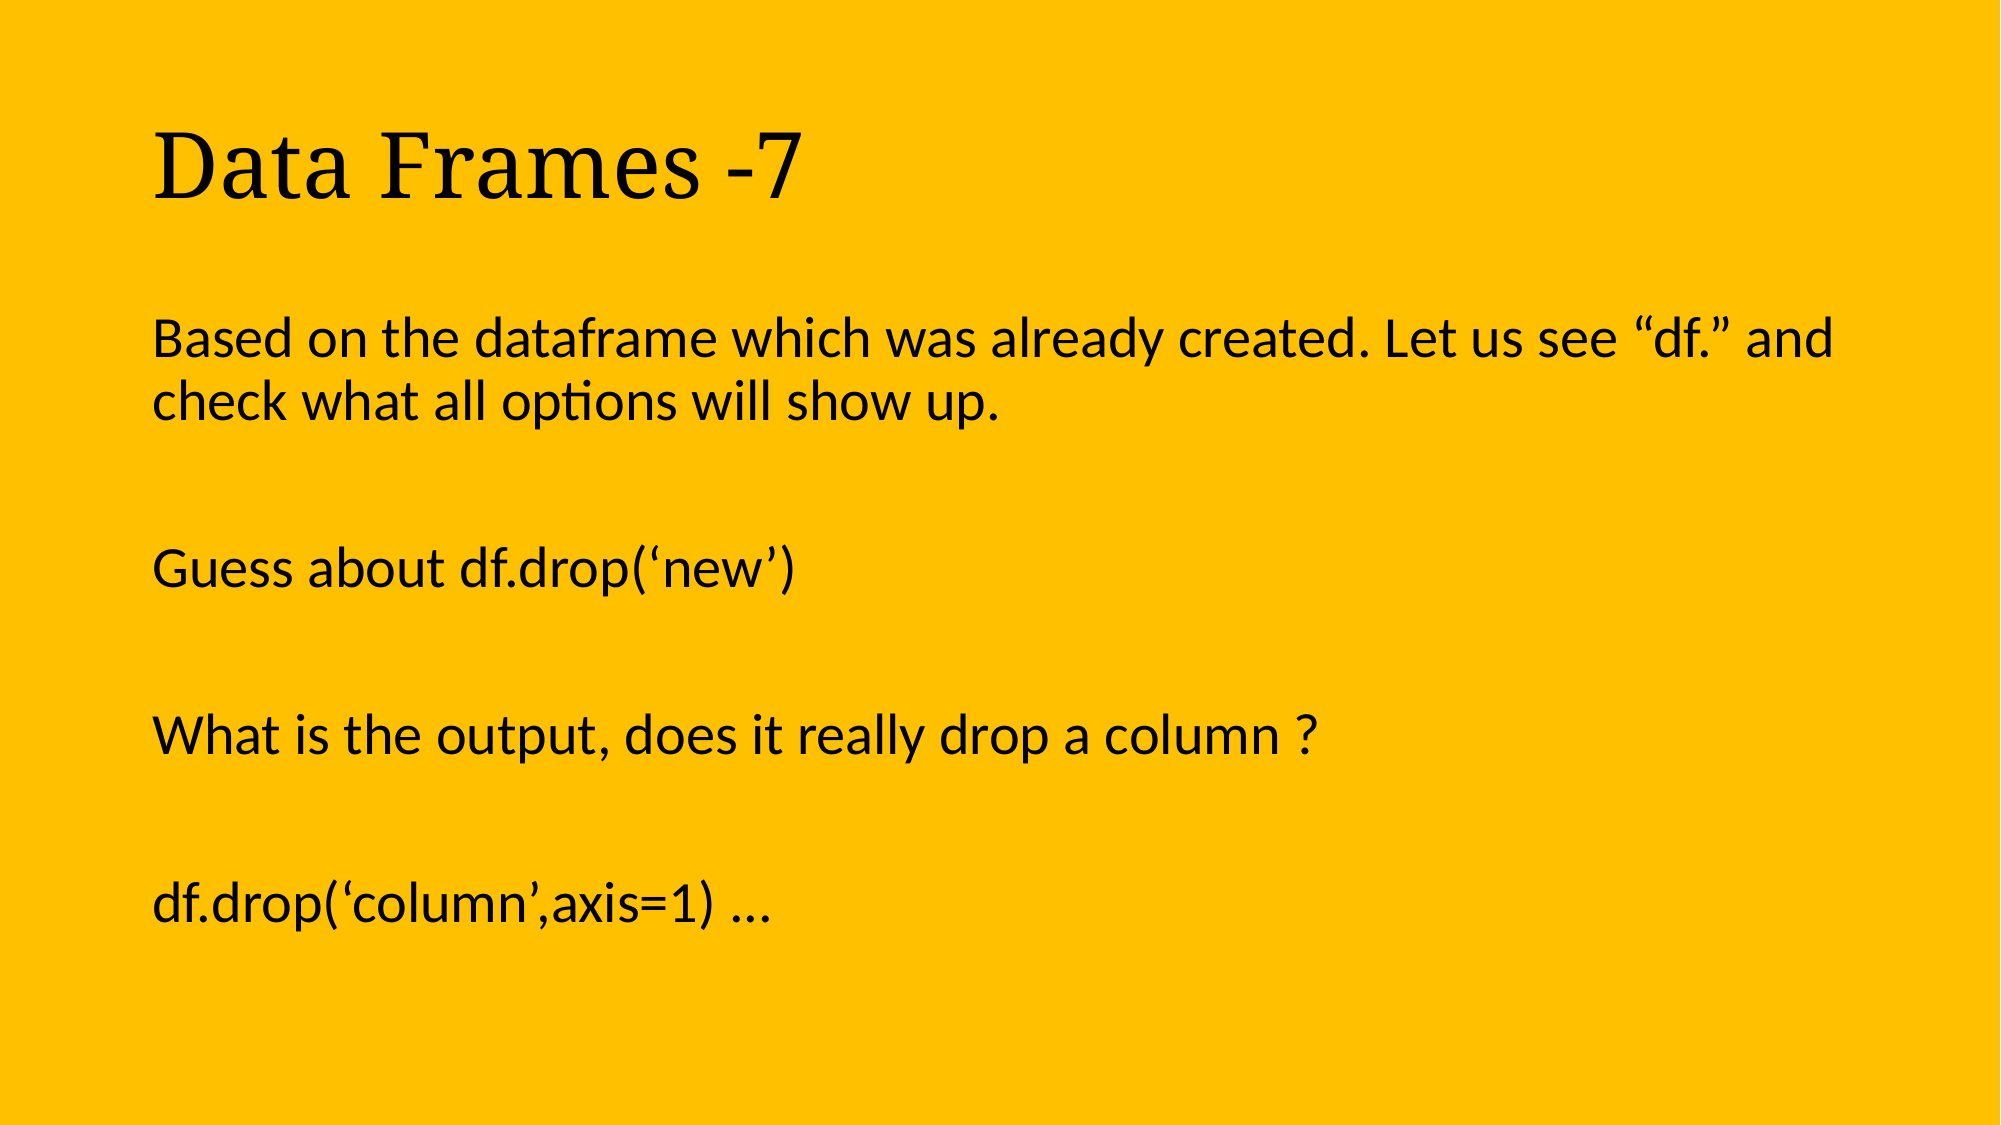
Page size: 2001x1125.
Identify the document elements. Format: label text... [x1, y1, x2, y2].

list Based on the dataframe which was already created. Let us see “df.” and check what all options will show up. Guess about df.drop(‘new’) What is the output, does it really drop a column ? df.drop(‘column’,axis=1) ... [137, 299, 1863, 1042]
title Data Frames -7 [137, 59, 1863, 278]
